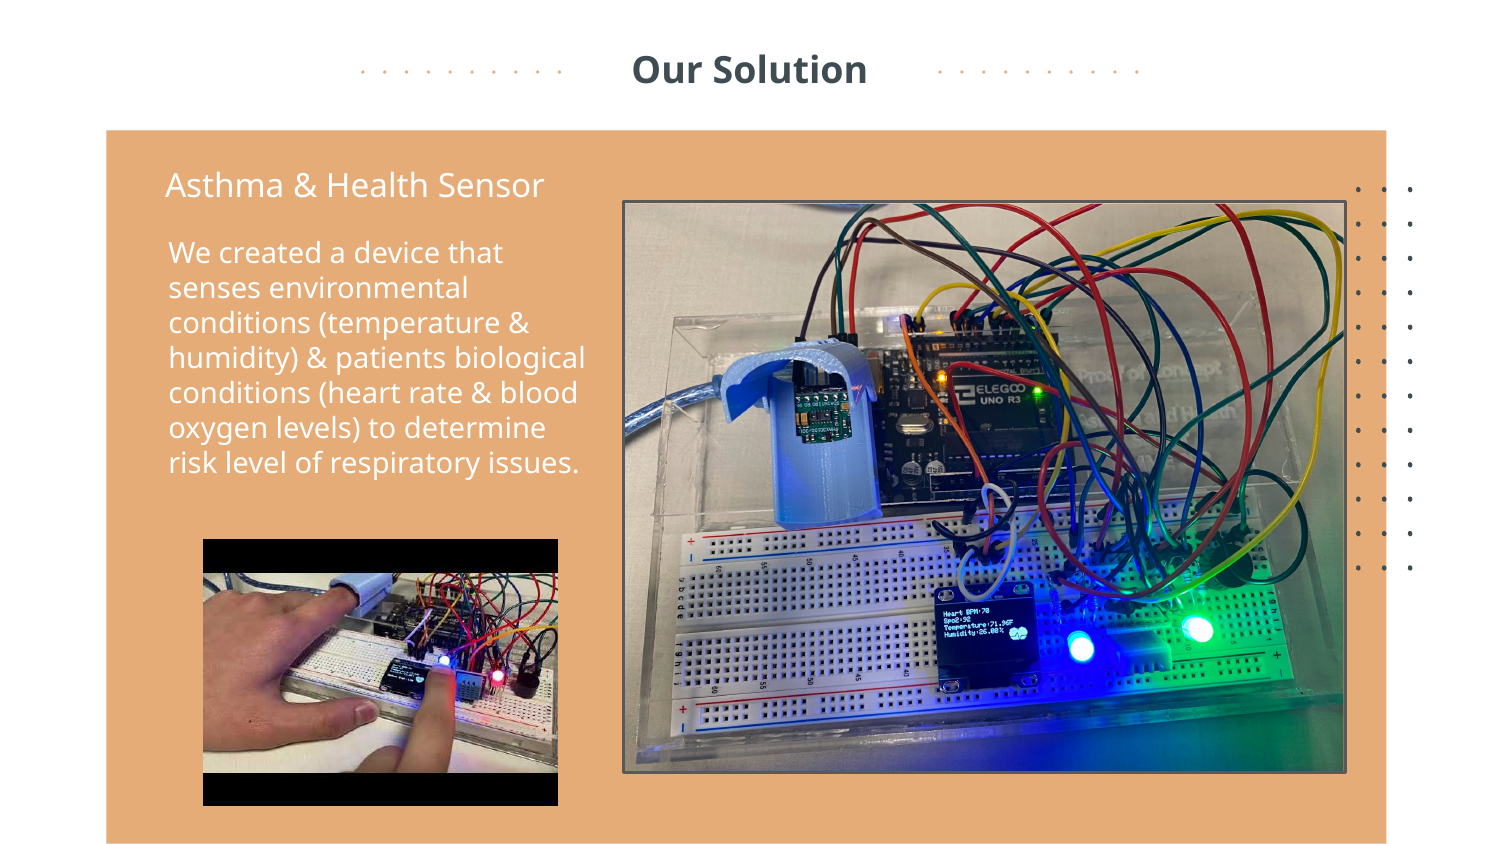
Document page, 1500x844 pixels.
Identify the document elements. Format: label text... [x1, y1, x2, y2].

text_box [106, 130, 696, 844]
list We created a device that senses environmental conditions (temperature & humidity) & patients biological conditions (heart rate & blood oxygen levels) to determine risk level of respiratory issues. [153, 219, 614, 466]
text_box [1354, 186, 1413, 571]
title Asthma & Health Sensor [149, 125, 611, 220]
text_box [1272, 130, 1387, 844]
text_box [938, 70, 1140, 75]
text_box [360, 70, 562, 75]
picture [202, 538, 558, 806]
title Our Solution [278, 31, 1222, 126]
picture [625, 127, 1344, 844]
